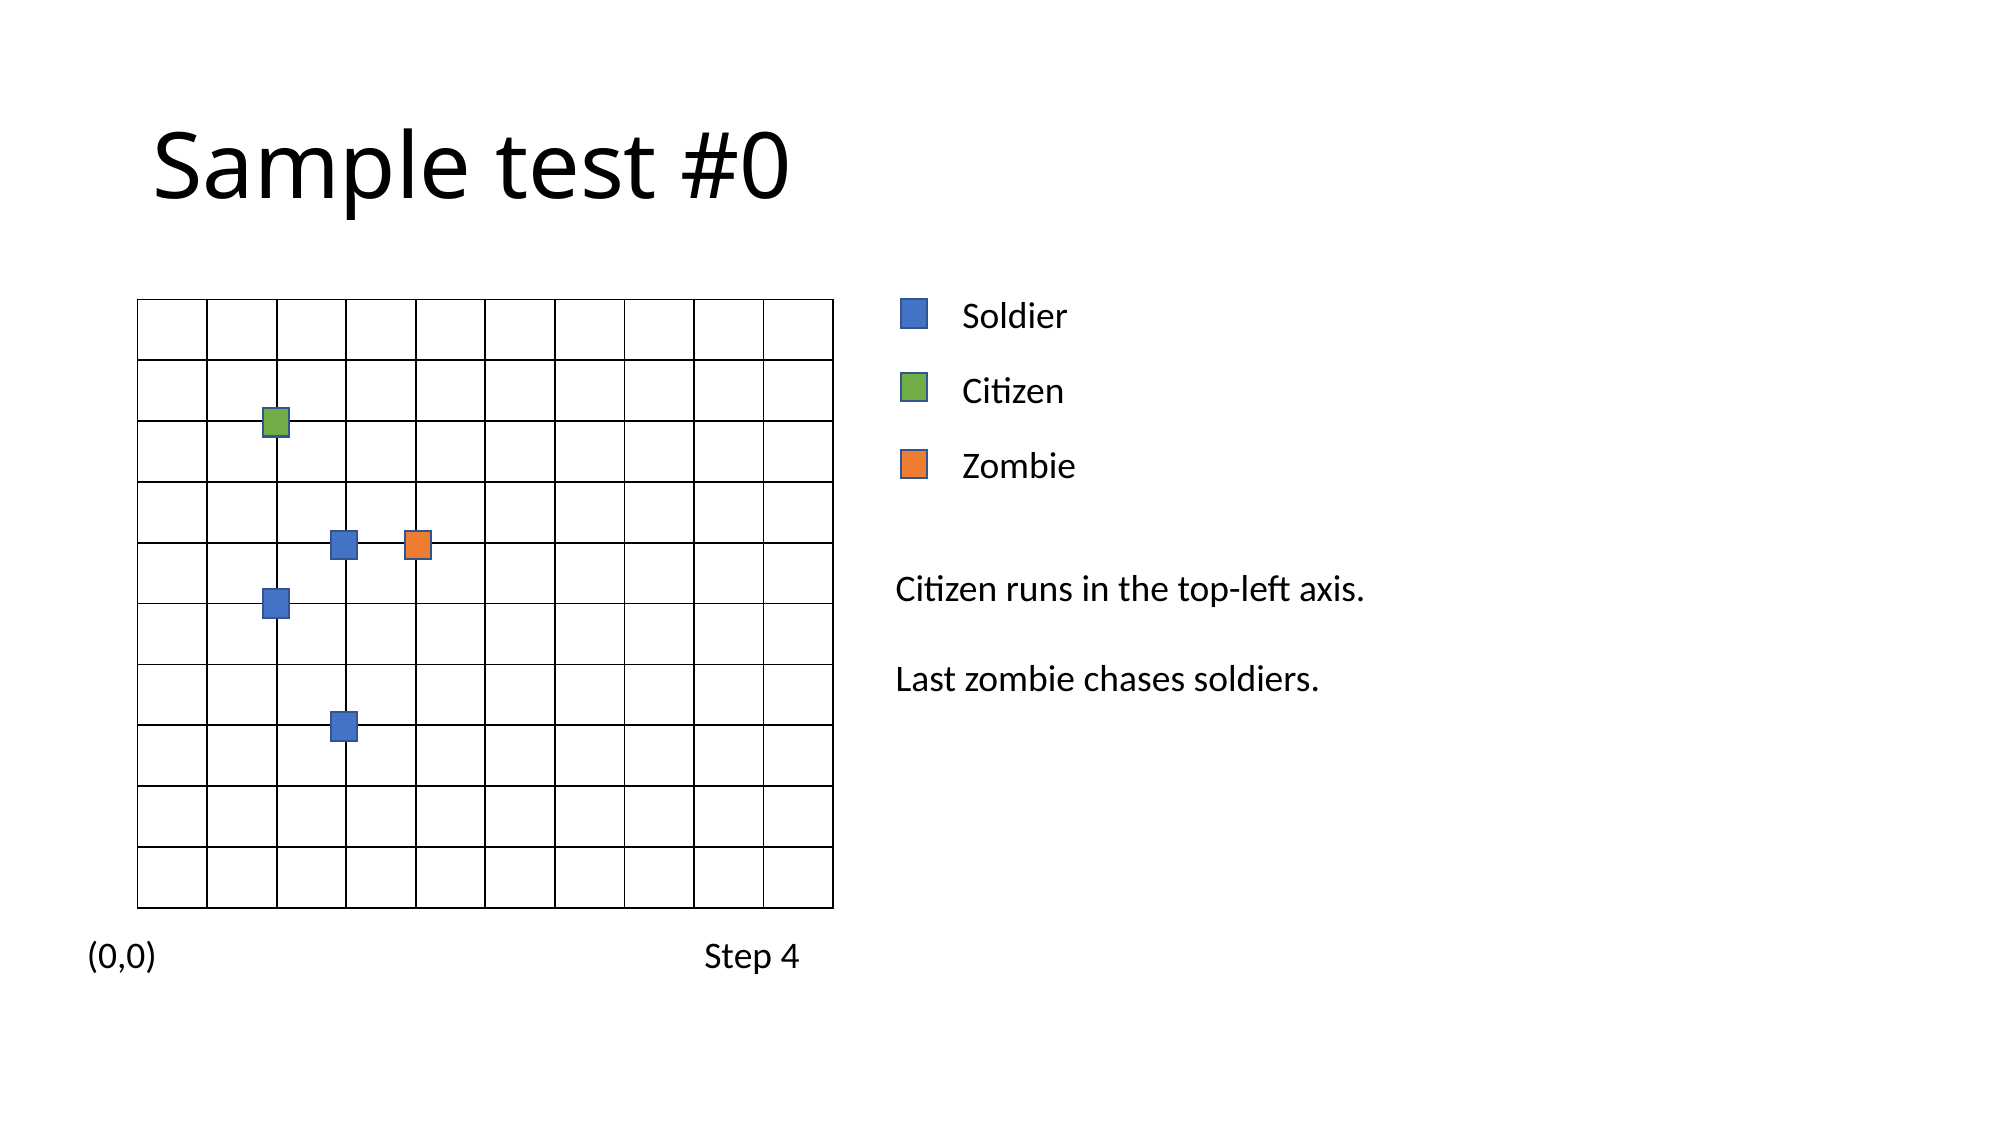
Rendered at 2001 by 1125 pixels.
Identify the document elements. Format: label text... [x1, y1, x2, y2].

table_cell [138, 483, 206, 542]
table_cell [556, 787, 624, 846]
table_cell [417, 544, 484, 603]
table_cell [764, 483, 832, 542]
text_box [404, 530, 432, 560]
table_cell [764, 787, 832, 846]
table_cell [486, 726, 554, 785]
table_cell [208, 483, 276, 542]
table_cell [208, 665, 276, 724]
table_cell [347, 787, 415, 846]
table_cell [625, 726, 693, 785]
table_cell [278, 422, 345, 481]
table_cell [764, 422, 832, 481]
table_cell [764, 665, 832, 724]
table_cell [625, 787, 693, 846]
table_header [556, 300, 624, 359]
text_box Zombie [947, 433, 1199, 494]
table_cell [208, 422, 276, 481]
table_cell [138, 848, 206, 907]
table_header [486, 300, 554, 359]
table_cell [695, 544, 763, 603]
table_cell [278, 848, 345, 907]
table_header [347, 300, 415, 359]
table_cell [138, 544, 206, 603]
table_header [764, 300, 832, 359]
text_box [330, 711, 358, 742]
table_cell [695, 665, 763, 724]
table_cell [278, 604, 345, 664]
table_cell [625, 604, 693, 664]
text_box Citizen [947, 358, 1199, 419]
table_cell [417, 361, 484, 420]
text_box Step 4 [689, 923, 861, 984]
table_cell [556, 726, 624, 785]
table_cell [278, 361, 345, 420]
table_cell [695, 726, 763, 785]
table_cell [138, 665, 206, 724]
table_cell [764, 544, 832, 603]
table_cell [556, 848, 624, 907]
table_cell [138, 361, 206, 420]
table_cell [625, 361, 693, 420]
table_cell [486, 665, 554, 724]
text_box [330, 530, 358, 560]
table_cell [208, 787, 276, 846]
table_cell [556, 422, 624, 481]
table_cell [764, 848, 832, 907]
table_cell [138, 787, 206, 846]
table_cell [347, 604, 415, 664]
table_cell [556, 483, 624, 542]
title Sample test #0 [137, 59, 1863, 278]
table_cell [764, 361, 832, 420]
table_cell [278, 483, 345, 542]
table_cell [417, 483, 484, 542]
table_cell [347, 726, 415, 785]
table_cell [278, 665, 345, 724]
table_cell [417, 422, 484, 481]
table_cell [347, 544, 415, 603]
table_cell [764, 726, 832, 785]
table_cell [695, 361, 763, 420]
table_cell [625, 665, 693, 724]
table_header [138, 300, 206, 359]
table_cell [764, 604, 832, 664]
table_cell [417, 848, 484, 907]
table_cell [208, 544, 276, 603]
table_cell [625, 544, 693, 603]
table_cell [556, 665, 624, 724]
text_box Citizen runs in the top-left axis. Last zombie chases soldiers. [880, 557, 1407, 707]
table_cell [695, 848, 763, 907]
table_header [417, 300, 484, 359]
table_cell [486, 361, 554, 420]
table_cell [208, 361, 276, 420]
table_header [278, 300, 345, 359]
text_box [262, 407, 290, 438]
table_cell [138, 726, 206, 785]
table_cell [695, 604, 763, 664]
table_cell [278, 726, 345, 785]
text_box [900, 449, 928, 479]
table_cell [556, 604, 624, 664]
table_cell [486, 544, 554, 603]
table_cell [347, 848, 415, 907]
table_cell [208, 726, 276, 785]
table_cell [208, 848, 276, 907]
table_cell [486, 483, 554, 542]
table_cell [417, 787, 484, 846]
table_cell [556, 544, 624, 603]
table_cell [625, 483, 693, 542]
table_cell [556, 361, 624, 420]
text_box [900, 372, 928, 402]
table_cell [695, 483, 763, 542]
table_cell [417, 665, 484, 724]
table_cell [486, 604, 554, 664]
table_cell [138, 604, 206, 664]
text_box [262, 588, 290, 619]
table_cell [208, 604, 276, 664]
table_cell [347, 483, 415, 542]
table_cell [486, 787, 554, 846]
table_cell [347, 665, 415, 724]
table_cell [417, 726, 484, 785]
table_cell [138, 422, 206, 481]
table_header [625, 300, 693, 359]
table_cell [625, 422, 693, 481]
table_cell [695, 422, 763, 481]
table_cell [278, 544, 345, 603]
text_box [900, 298, 928, 329]
table_cell [625, 848, 693, 907]
table_cell [347, 361, 415, 420]
text_box (0,0) [72, 923, 344, 984]
table_cell [417, 604, 484, 664]
table_header [695, 300, 763, 359]
table_cell [486, 422, 554, 481]
table_cell [347, 422, 415, 481]
table_cell [486, 848, 554, 907]
text_box Soldier [947, 283, 1199, 343]
table_cell [695, 787, 763, 846]
table_cell [278, 787, 345, 846]
table_header [208, 300, 276, 359]
